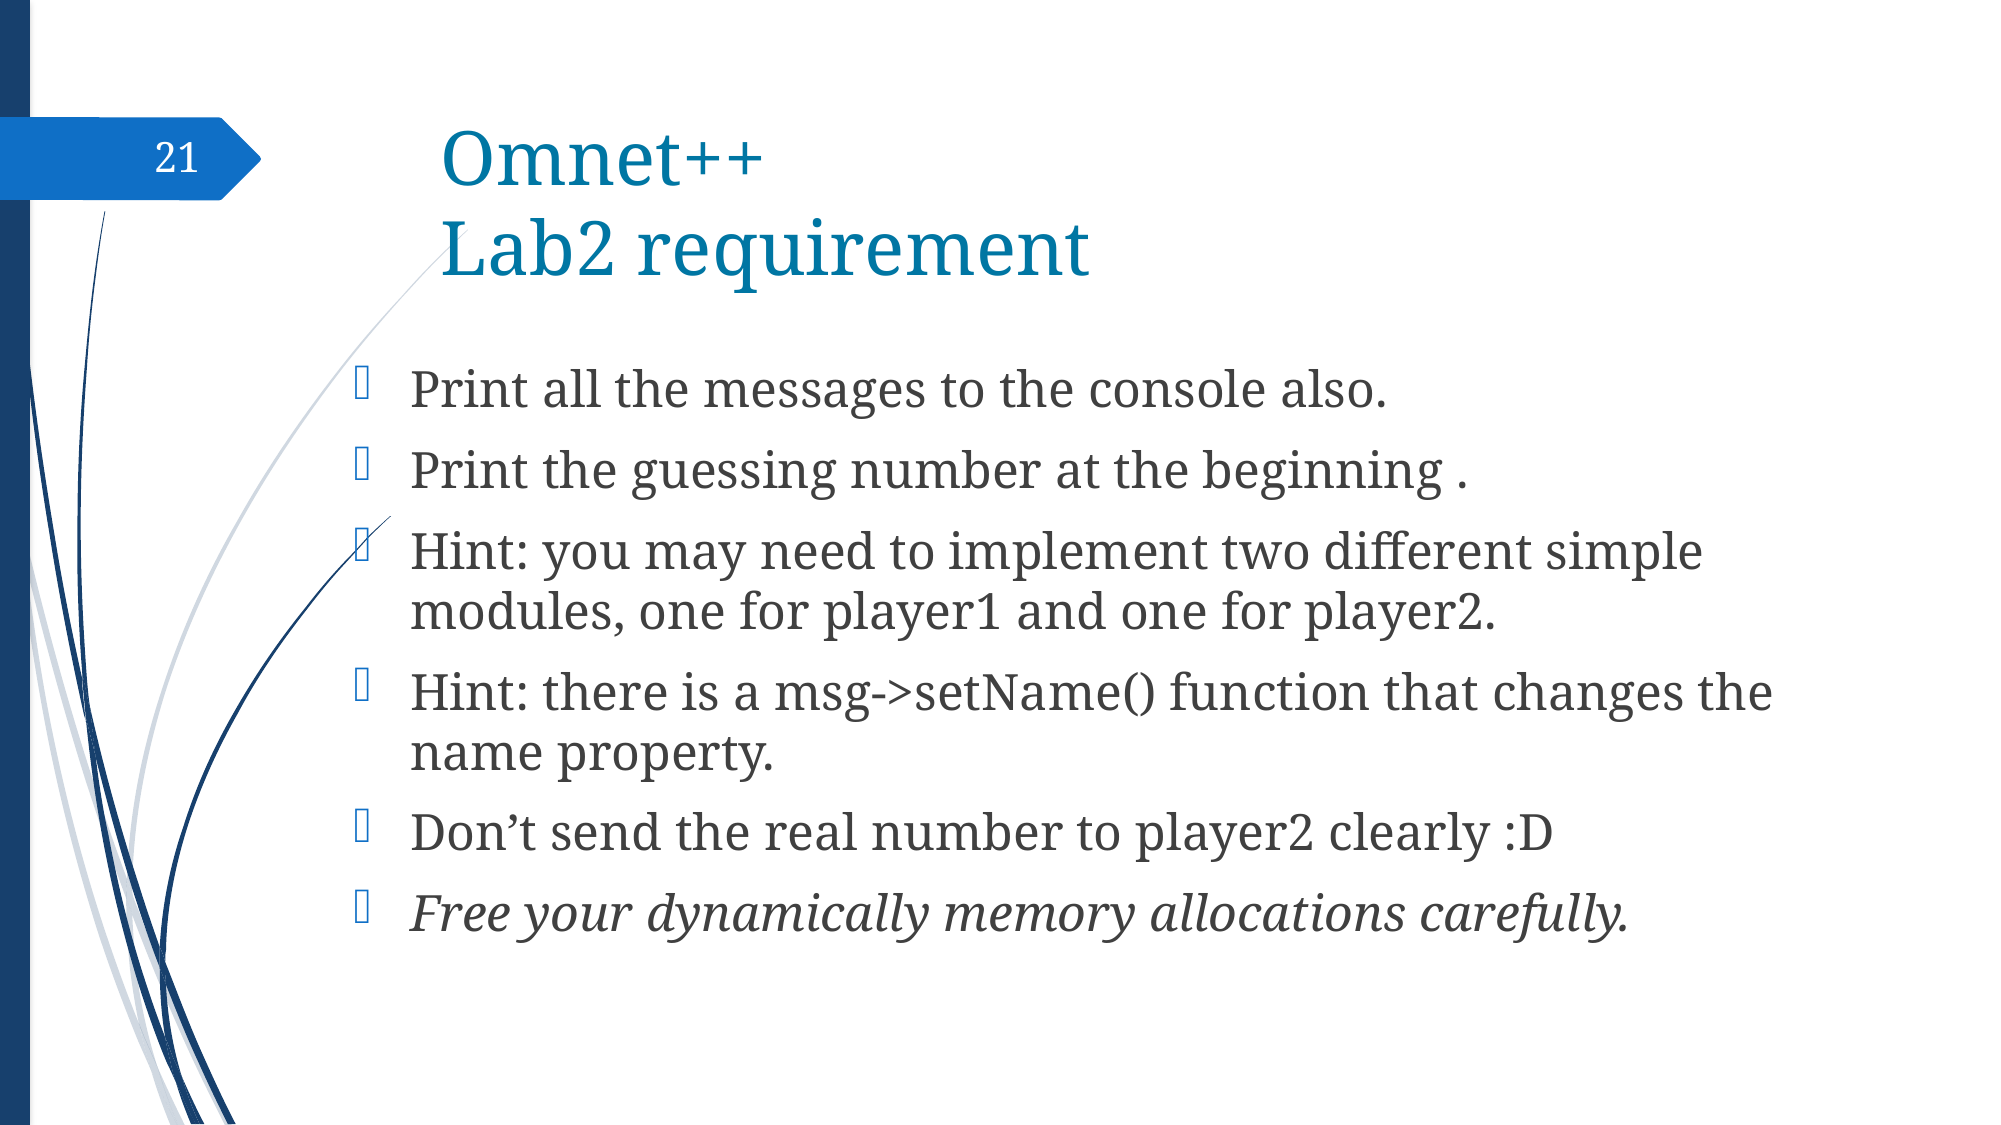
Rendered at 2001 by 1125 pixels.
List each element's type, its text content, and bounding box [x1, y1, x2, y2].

slide_number 21 [87, 129, 216, 190]
list Print all the messages to the console also. Print the guessing number at the beginning . Hint: you may need to implement two different simple modules, one for player1 and one for player2. Hint: there is a msg->setName() function that changes the name property. Don’t send the real number to player2 clearly :D Free your dynamically memory allocations carefully. [338, 350, 1802, 970]
title Omnet++ Lab2 requirement [425, 102, 1888, 313]
